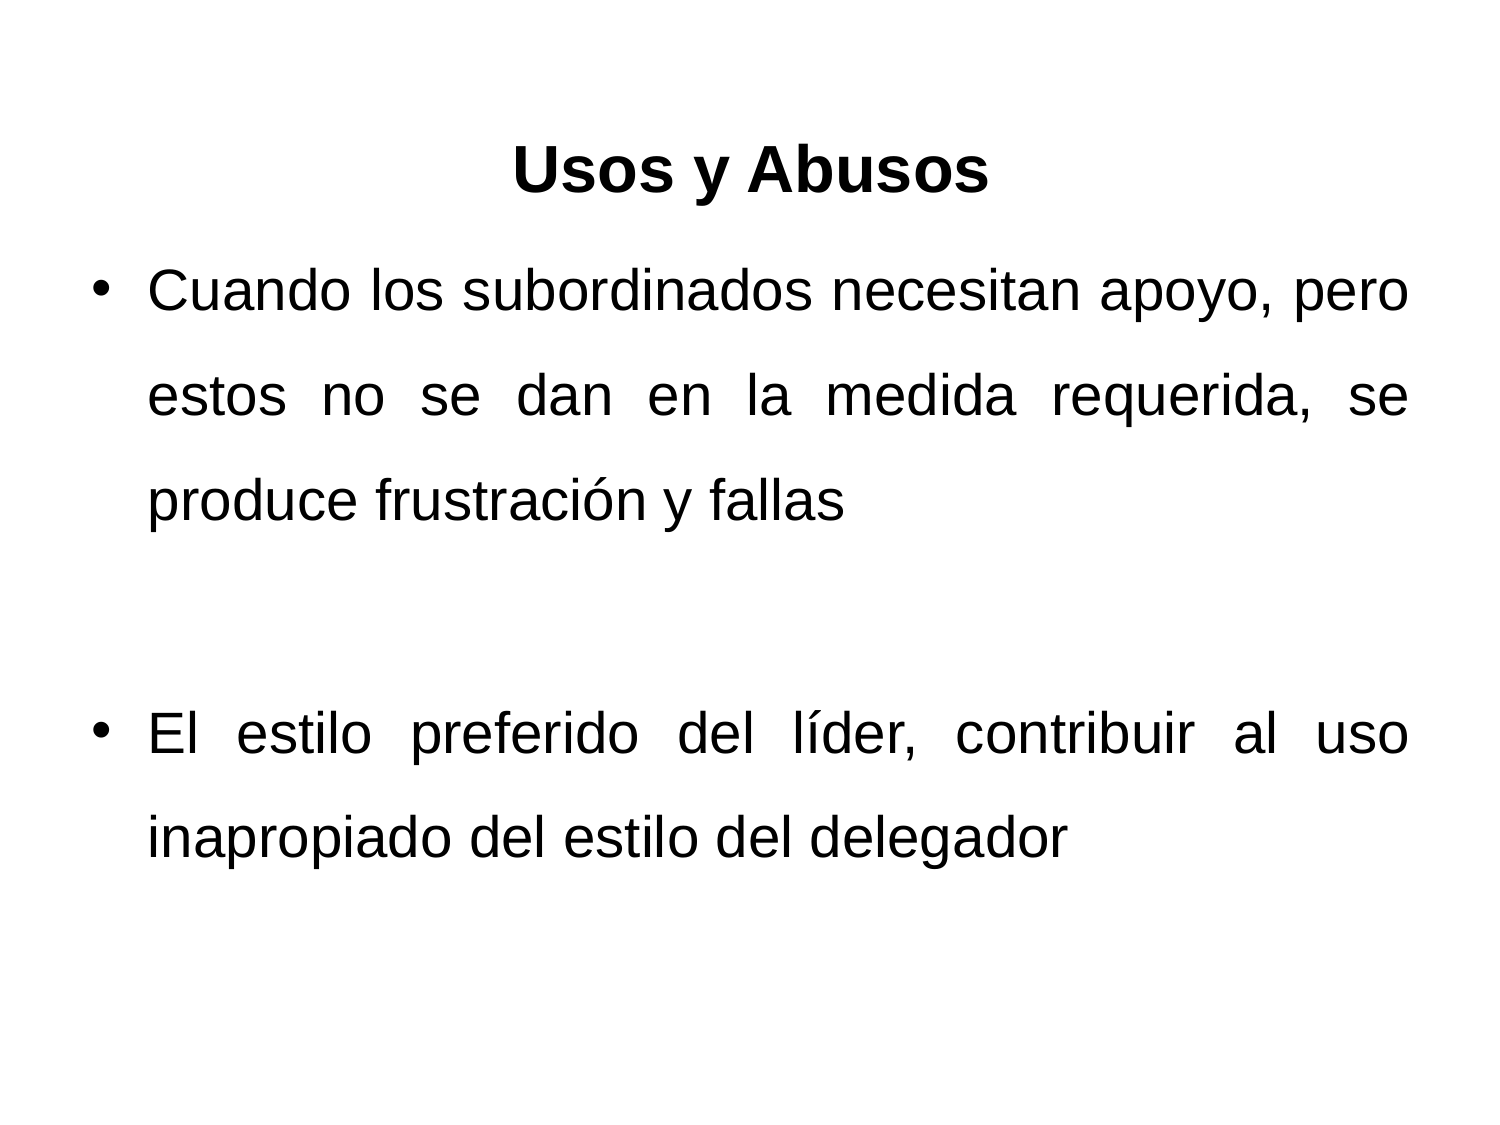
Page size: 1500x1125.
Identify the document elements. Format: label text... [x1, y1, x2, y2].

list Usos y Abusos Cuando los subordinados necesitan apoyo, pero estos no se dan en la medida requerida, se produce frustración y fallas El estilo preferido del líder, contribuir al uso inapropiado del estilo del delegador [76, 78, 1427, 1017]
